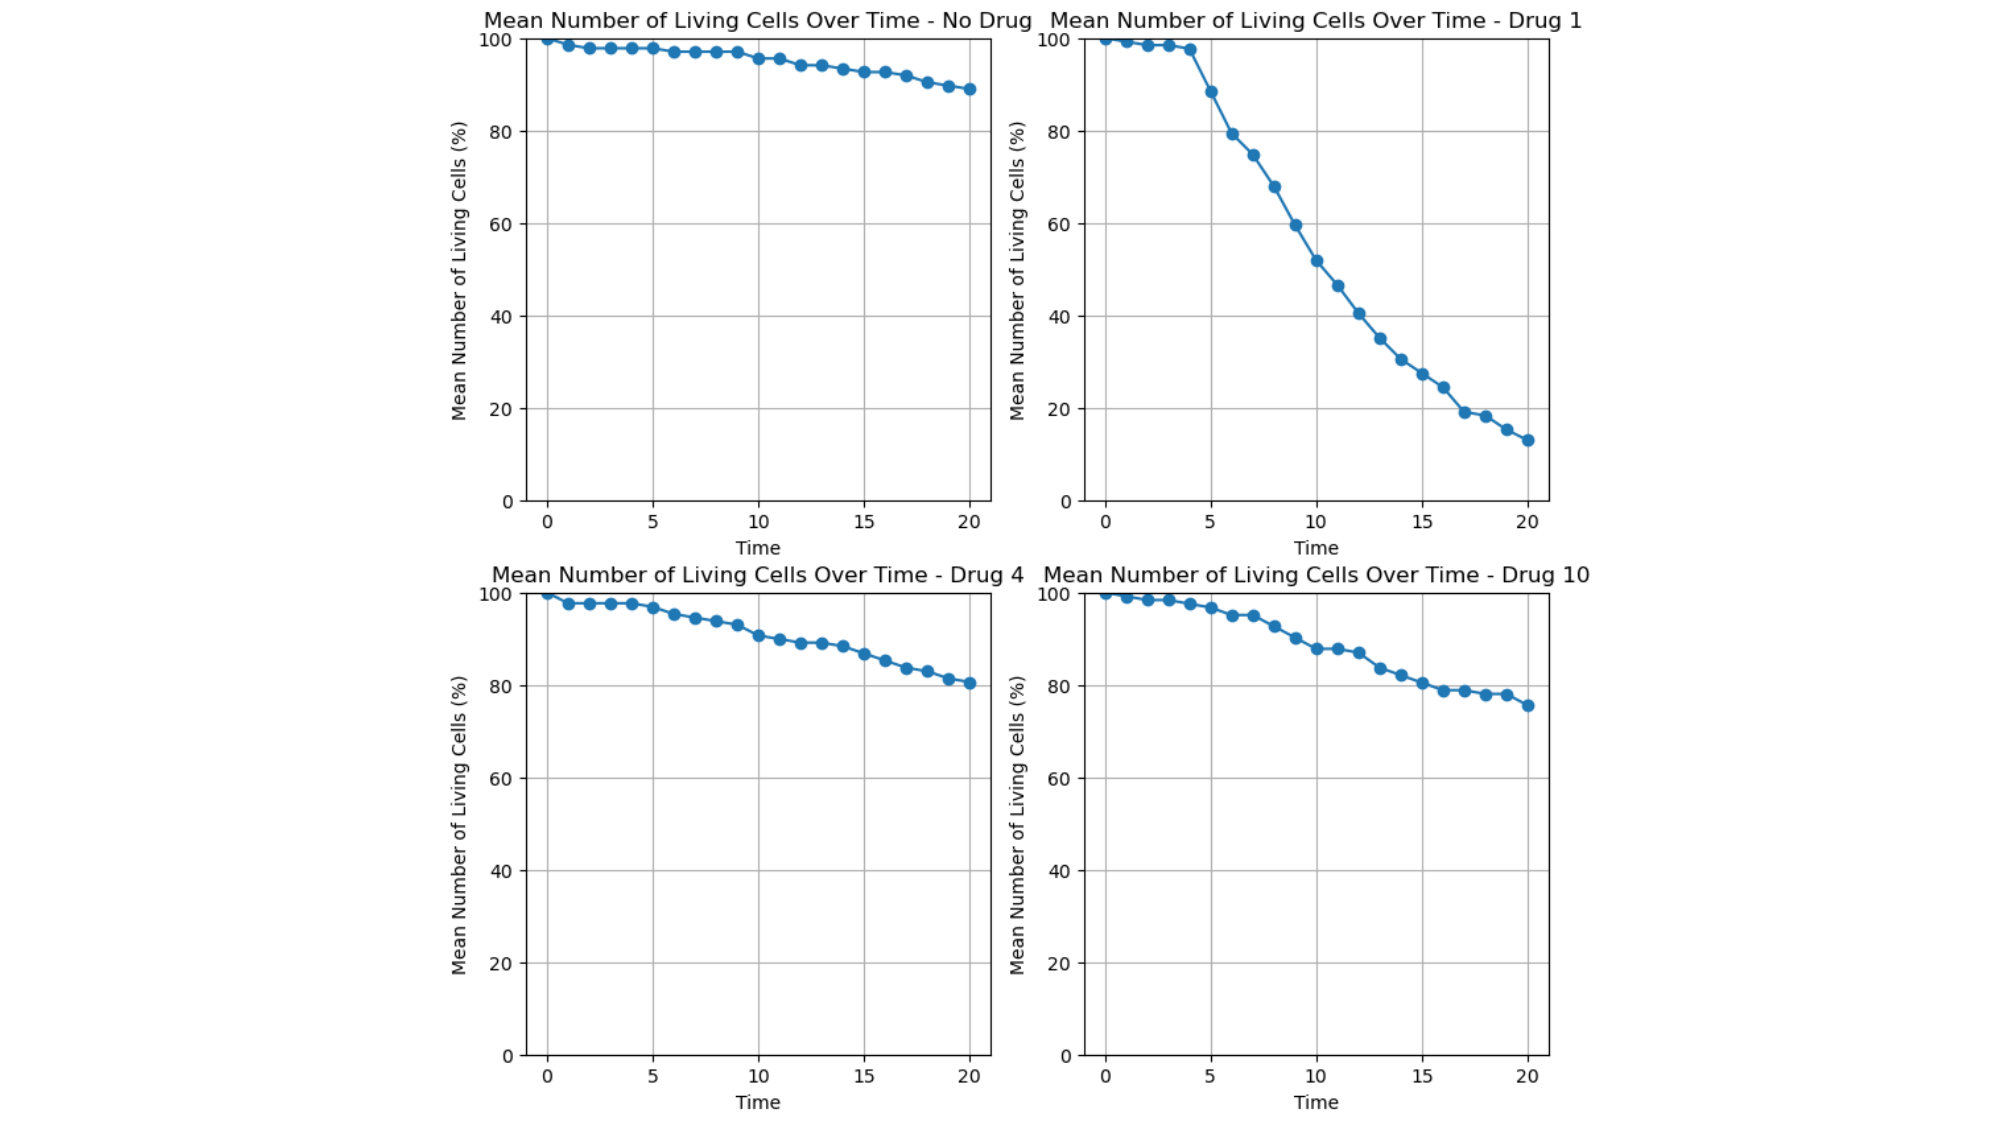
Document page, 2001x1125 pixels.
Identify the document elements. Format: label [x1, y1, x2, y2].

picture [438, 0, 1604, 1125]
